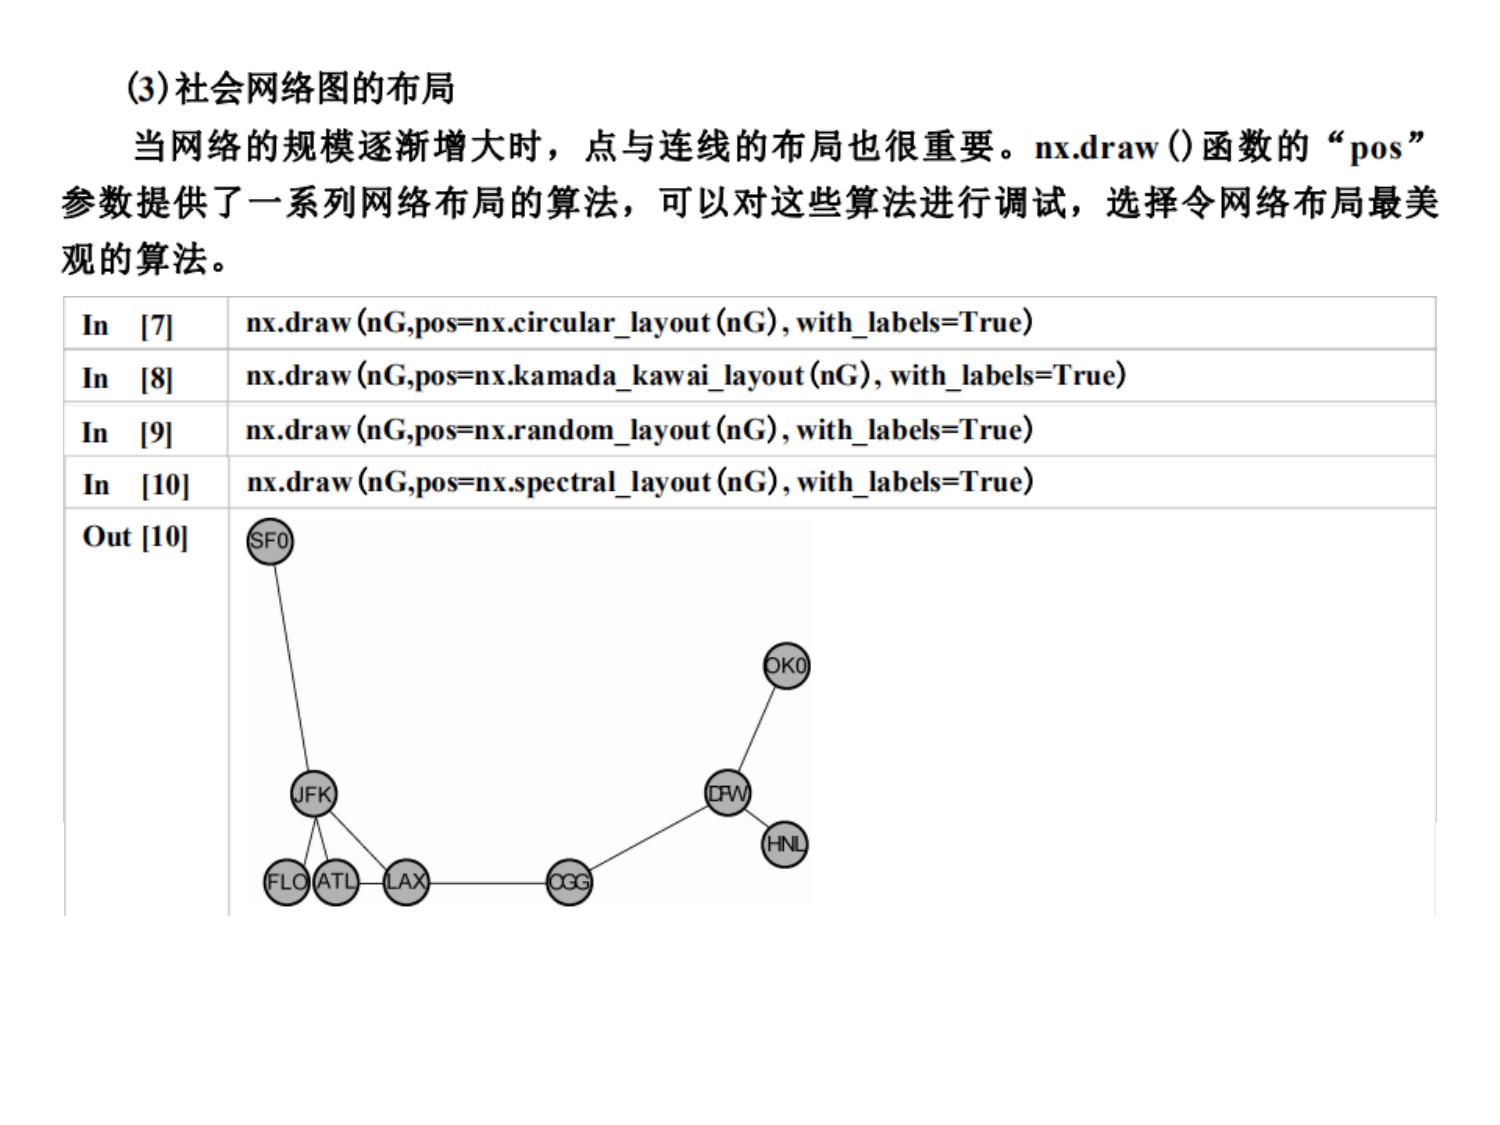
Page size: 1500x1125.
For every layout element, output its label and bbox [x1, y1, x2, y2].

text_box [46, 60, 1451, 283]
picture [63, 296, 1437, 916]
